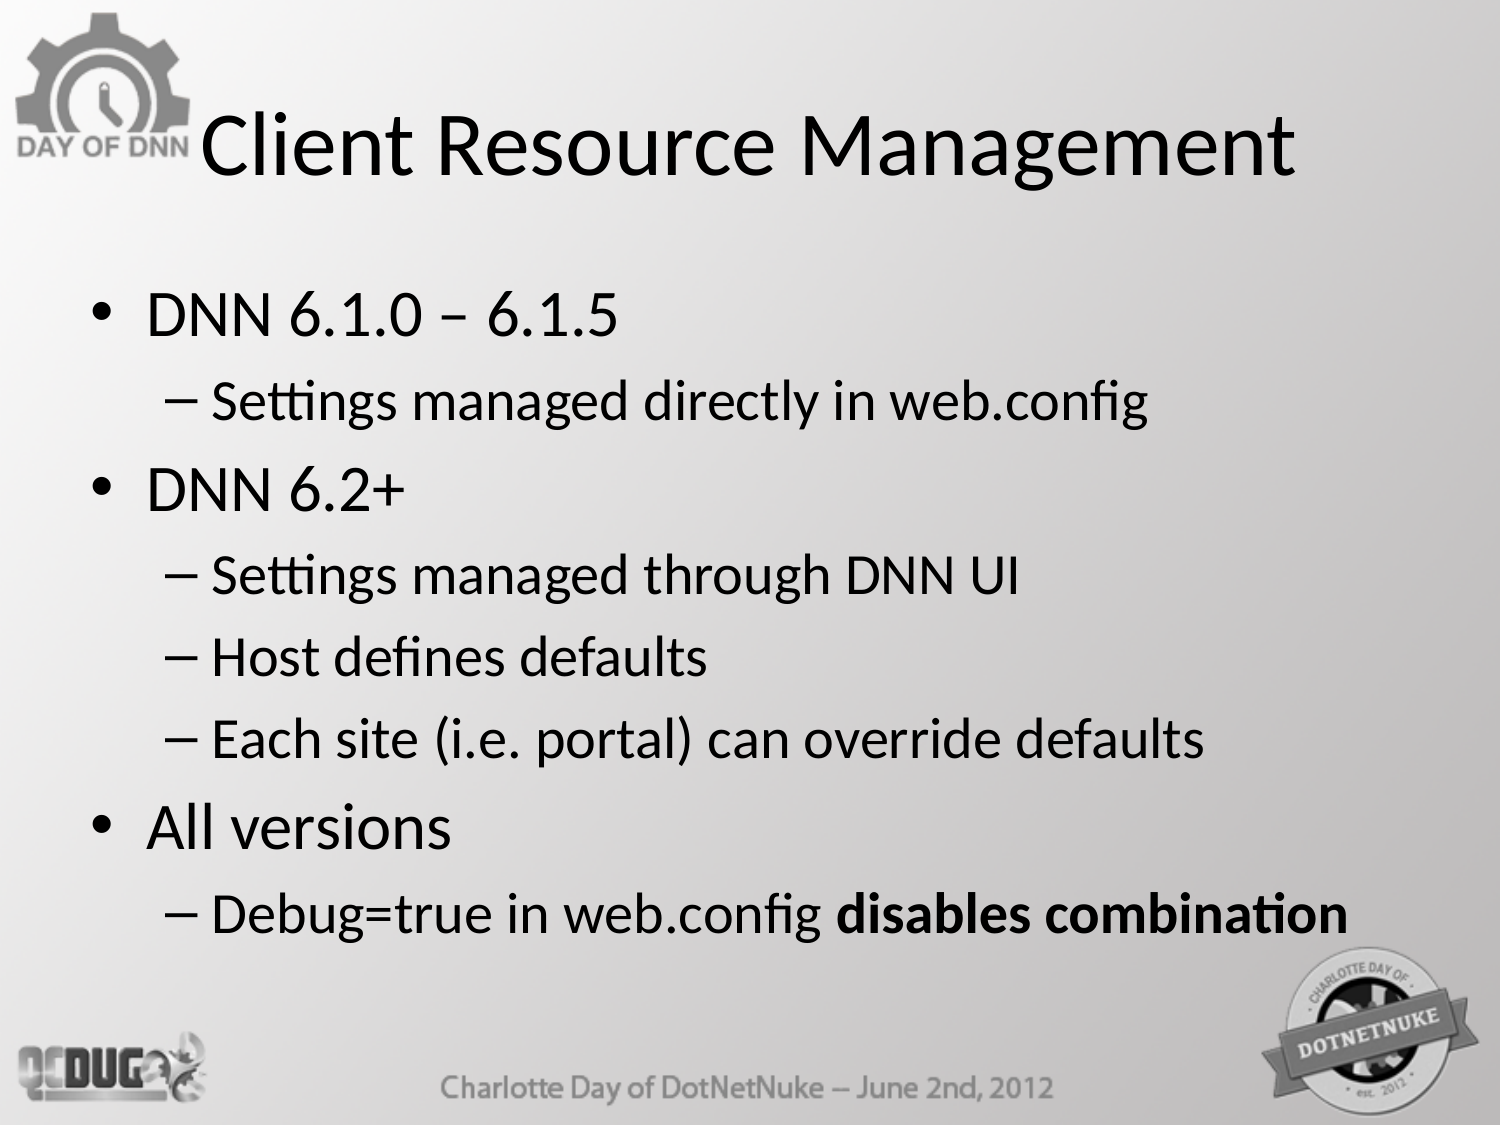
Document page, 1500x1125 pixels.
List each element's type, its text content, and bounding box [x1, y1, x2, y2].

list DNN 6.1.0 – 6.1.5 Settings managed directly in web.config DNN 6.2+ Settings managed through DNN UI Host defines defaults Each site (i.e. portal) can override defaults All versions Debug=true in web.config disables combination [75, 262, 1425, 1005]
title Client Resource Management [75, 45, 1425, 233]
picture [0, 0, 1500, 1125]
